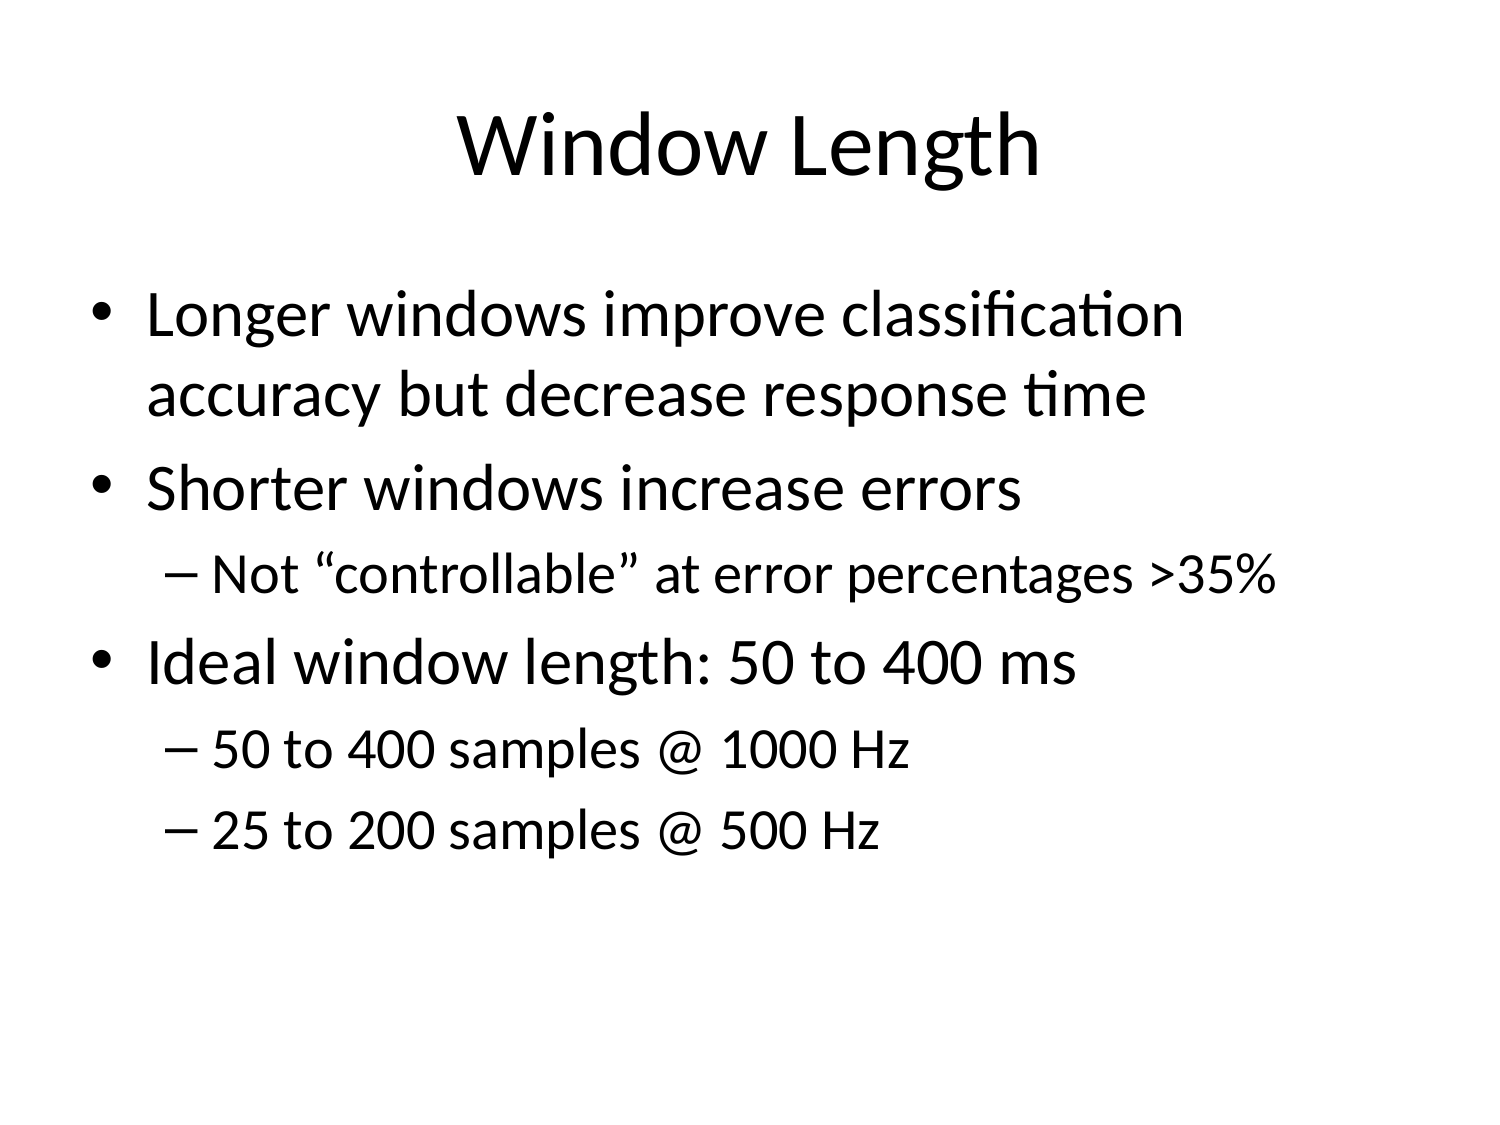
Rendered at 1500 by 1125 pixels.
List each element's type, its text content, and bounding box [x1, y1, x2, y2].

title Window Length [75, 45, 1425, 233]
list Longer windows improve classification accuracy but decrease response time Shorter windows increase errors Not “controllable” at error percentages >35% Ideal window length: 50 to 400 ms 50 to 400 samples @ 1000 Hz 25 to 200 samples @ 500 Hz [75, 262, 1425, 1005]
